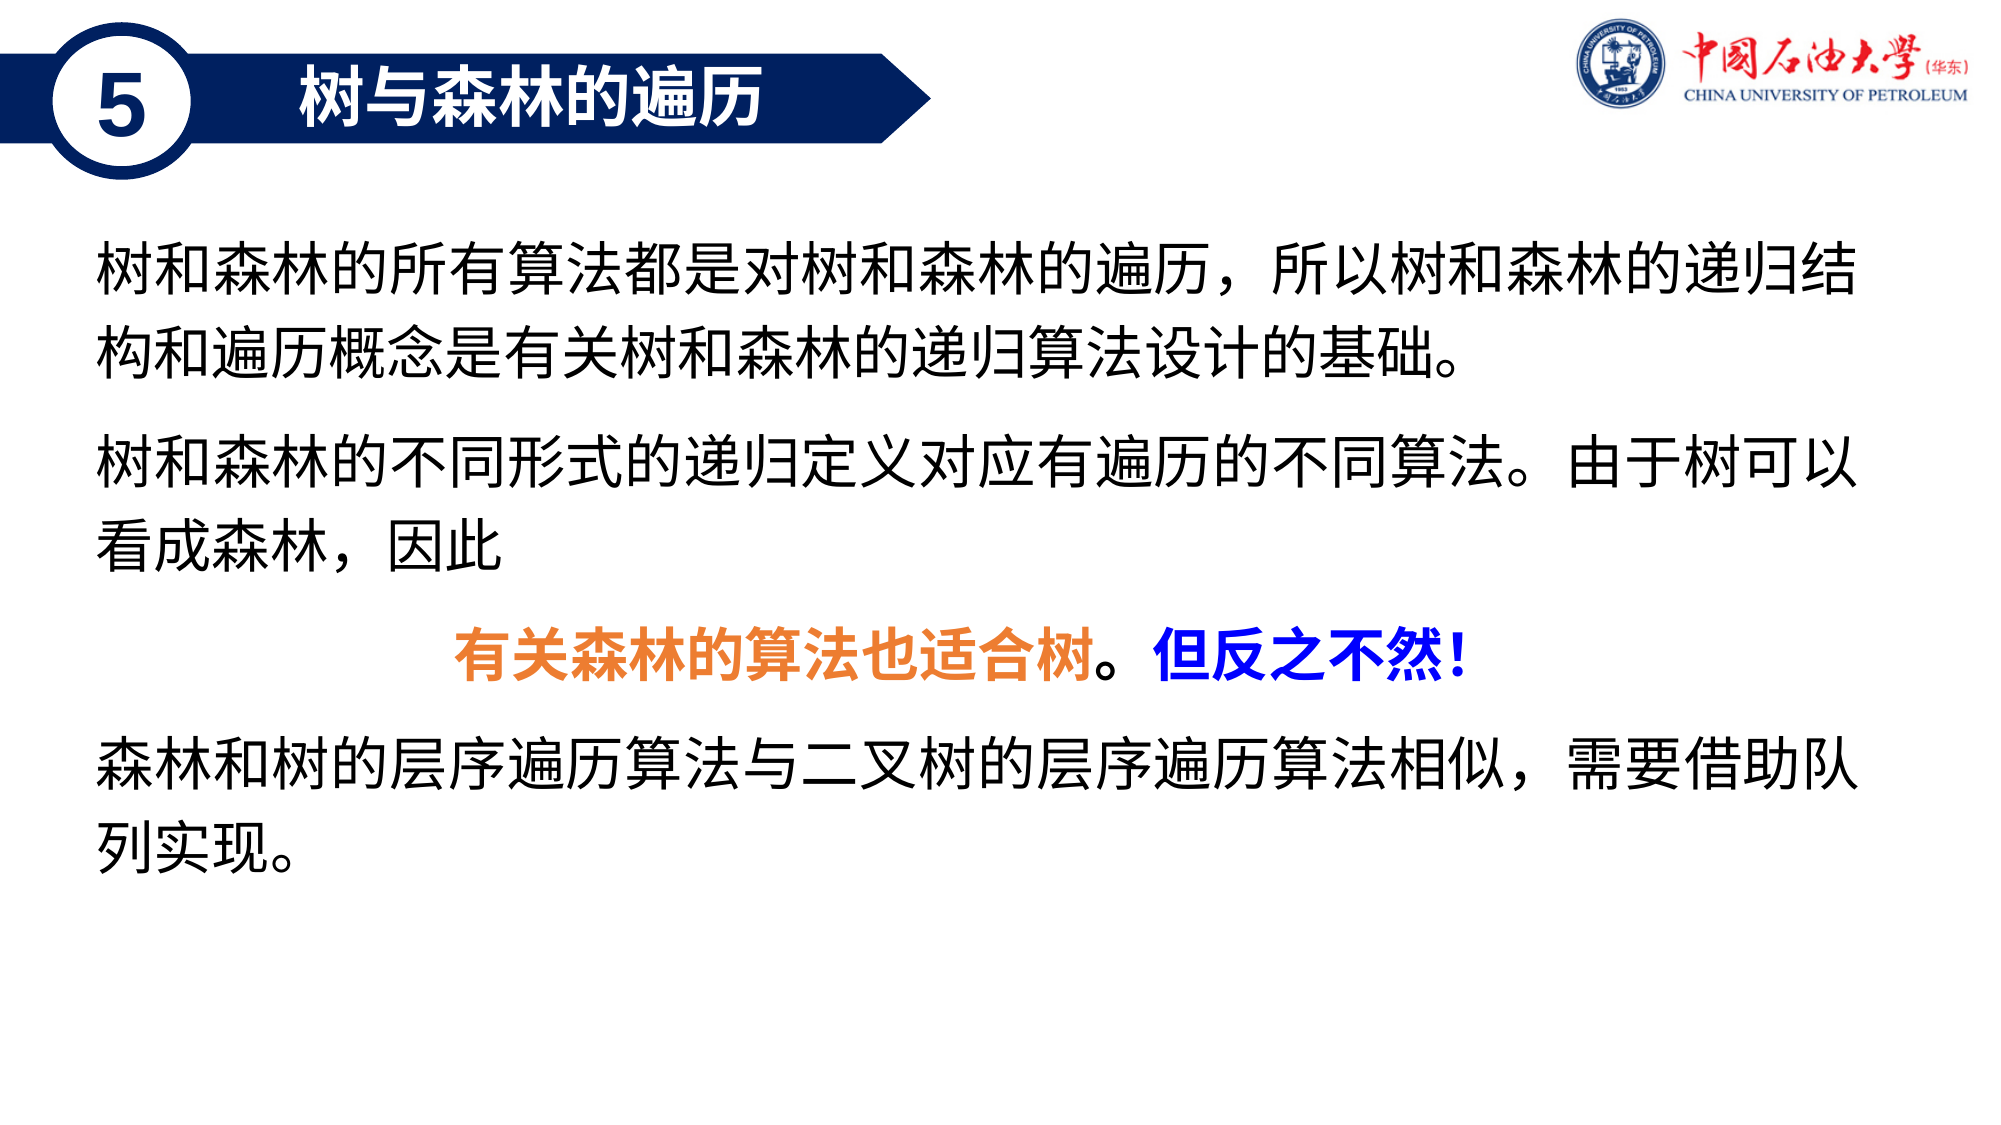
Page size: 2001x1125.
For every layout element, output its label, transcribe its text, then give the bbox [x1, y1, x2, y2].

text_box 树和森林的所有算法都是对树和森林的遍历，所以树和森林的递归结构和遍历概念是有关树和森林的递归算法设计的基础。 树和森林的不同形式的递归定义对应有遍历的不同算法。由于树可以看成森林，因此 有关森林的算法也适合树。但反之不然！ 森林和树的层序遍历算法与二叉树的层序遍历算法相似，需要借助队列实现。 [80, 210, 1875, 889]
picture [1554, 3, 2000, 127]
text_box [0, 28, 931, 173]
